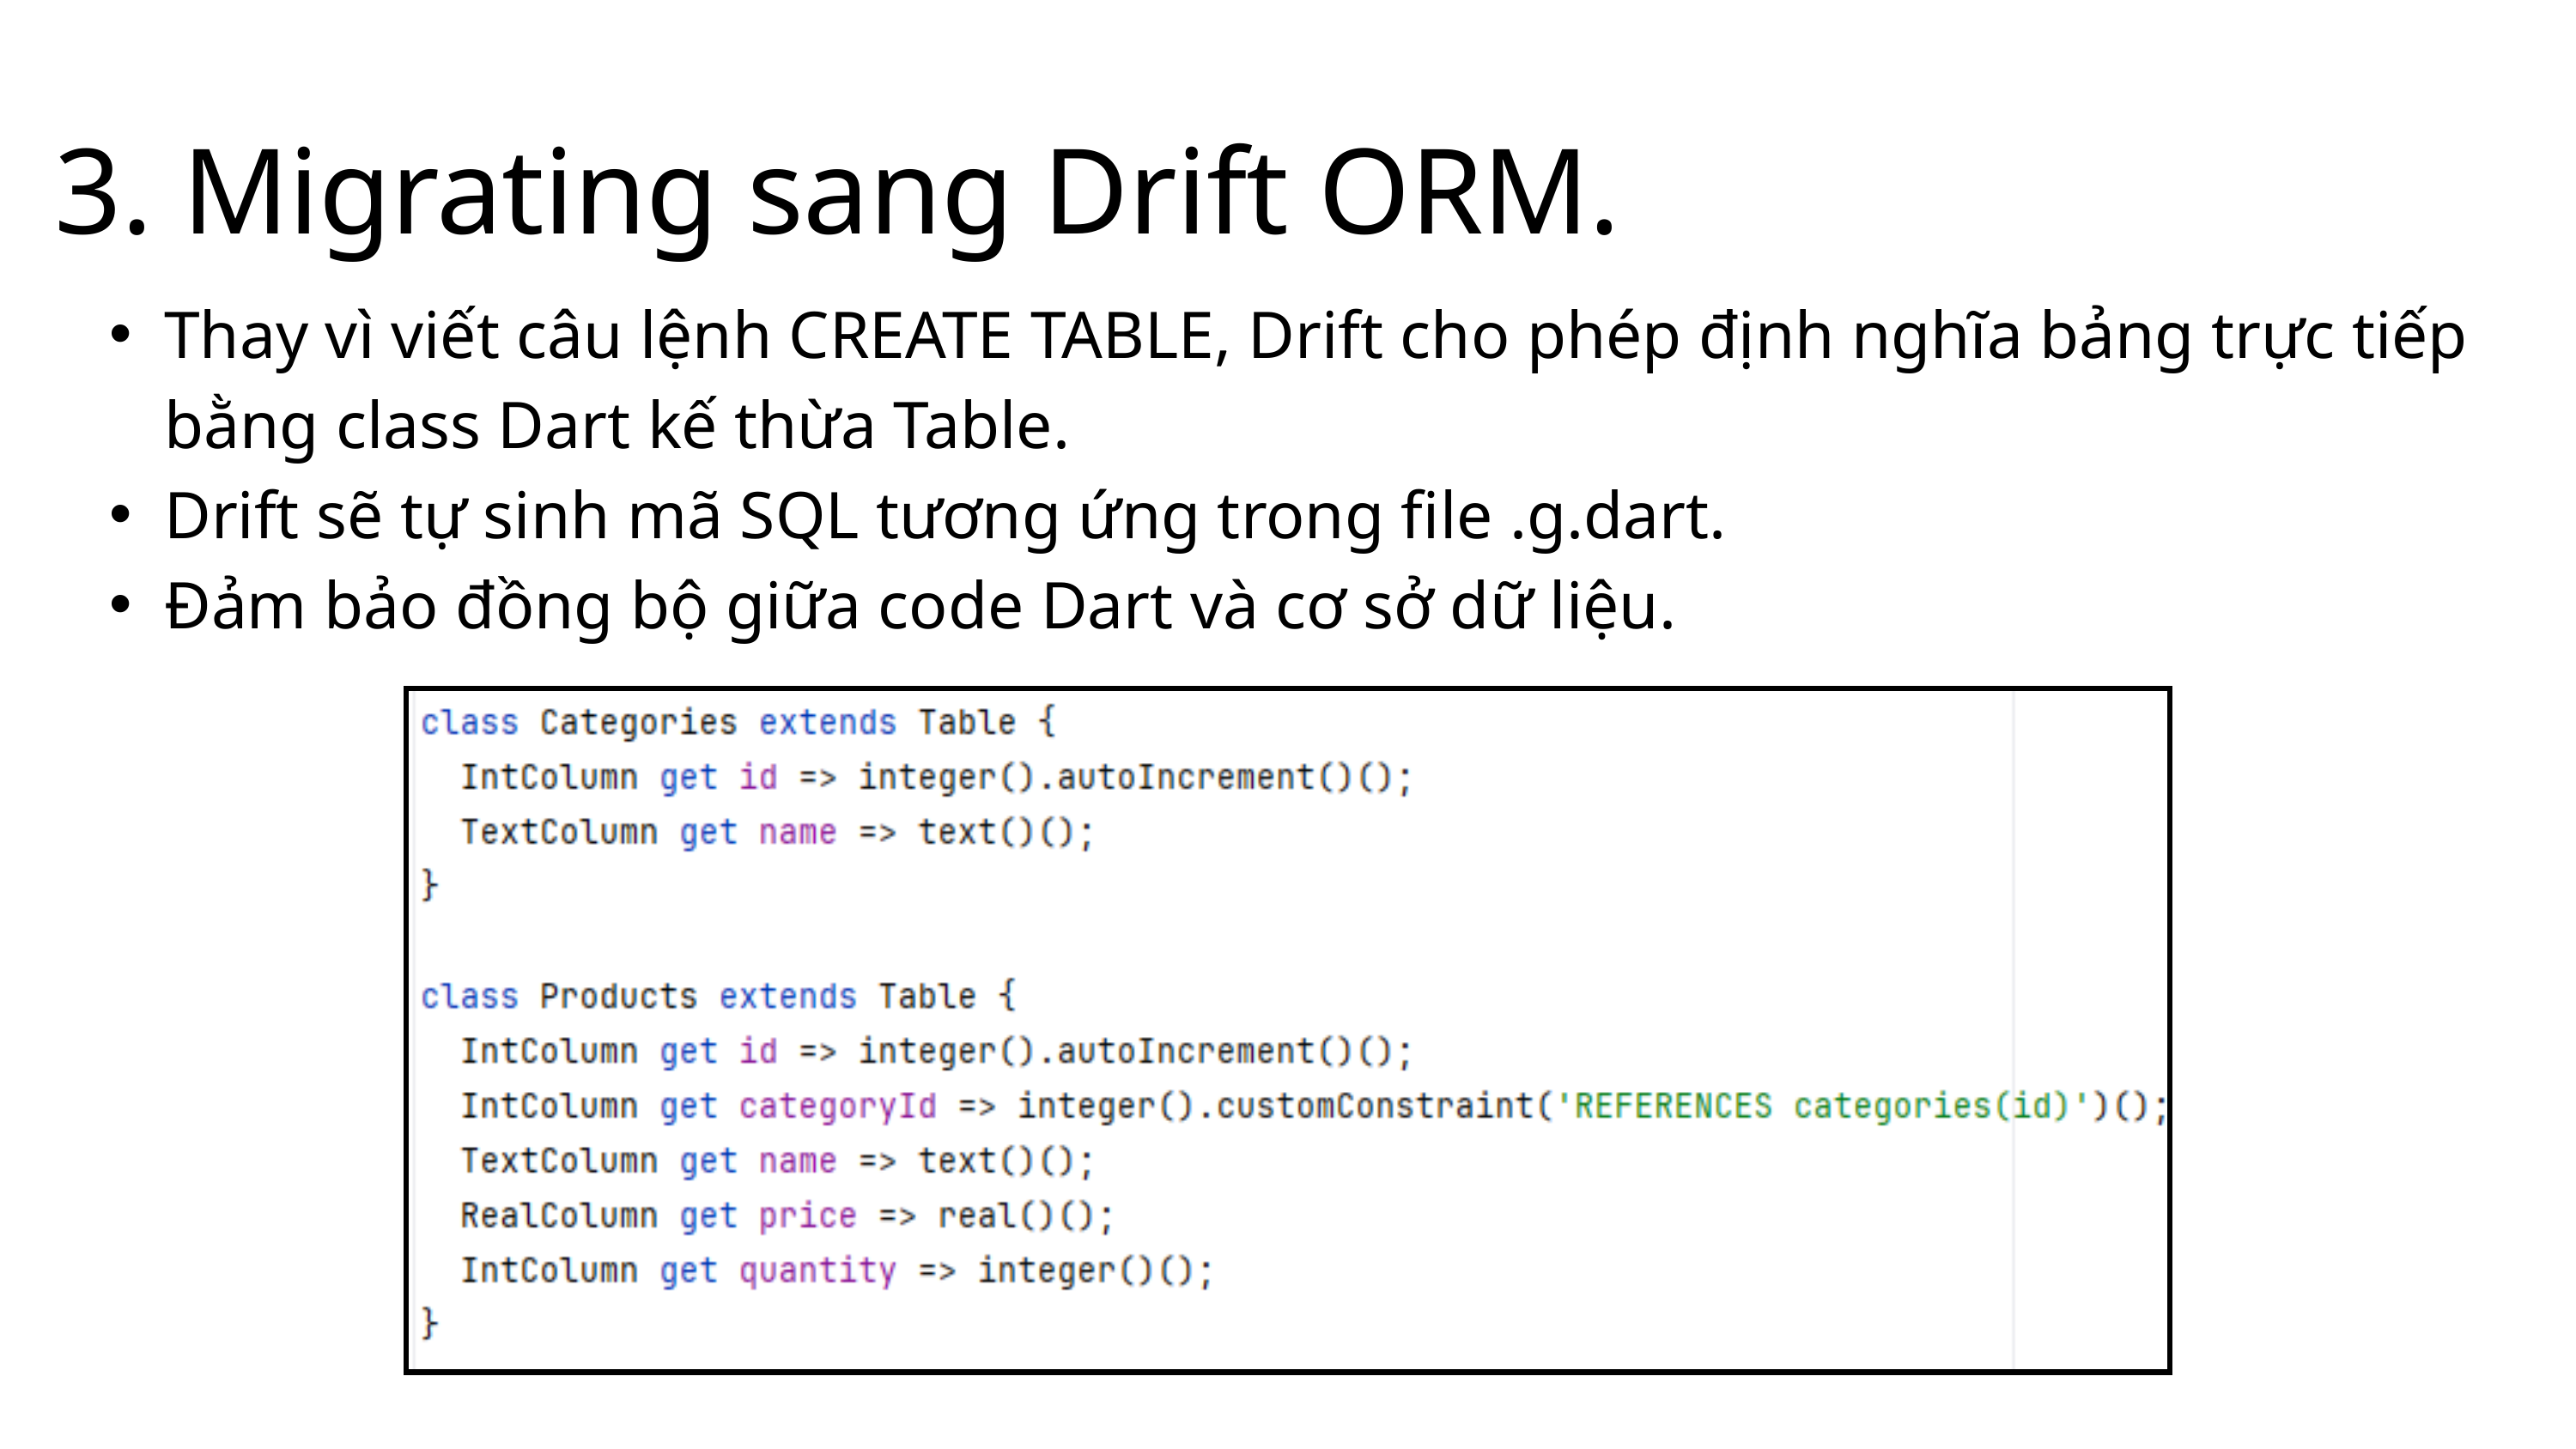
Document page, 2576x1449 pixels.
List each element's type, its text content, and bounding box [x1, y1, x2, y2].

text_box [406, 688, 2170, 1373]
text_box Thay vì viết câu lệnh CREATE TABLE, Drift cho phép định nghĩa bảng trực tiếp bằng class Dart kế thừa Table. Drift sẽ tự sinh mã SQL tương ứng trong file .g.dart. Đảm bảo đồng bộ giữa code Dart và cơ sở dữ liệu. [54, 281, 2512, 642]
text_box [54, 50, 2277, 331]
